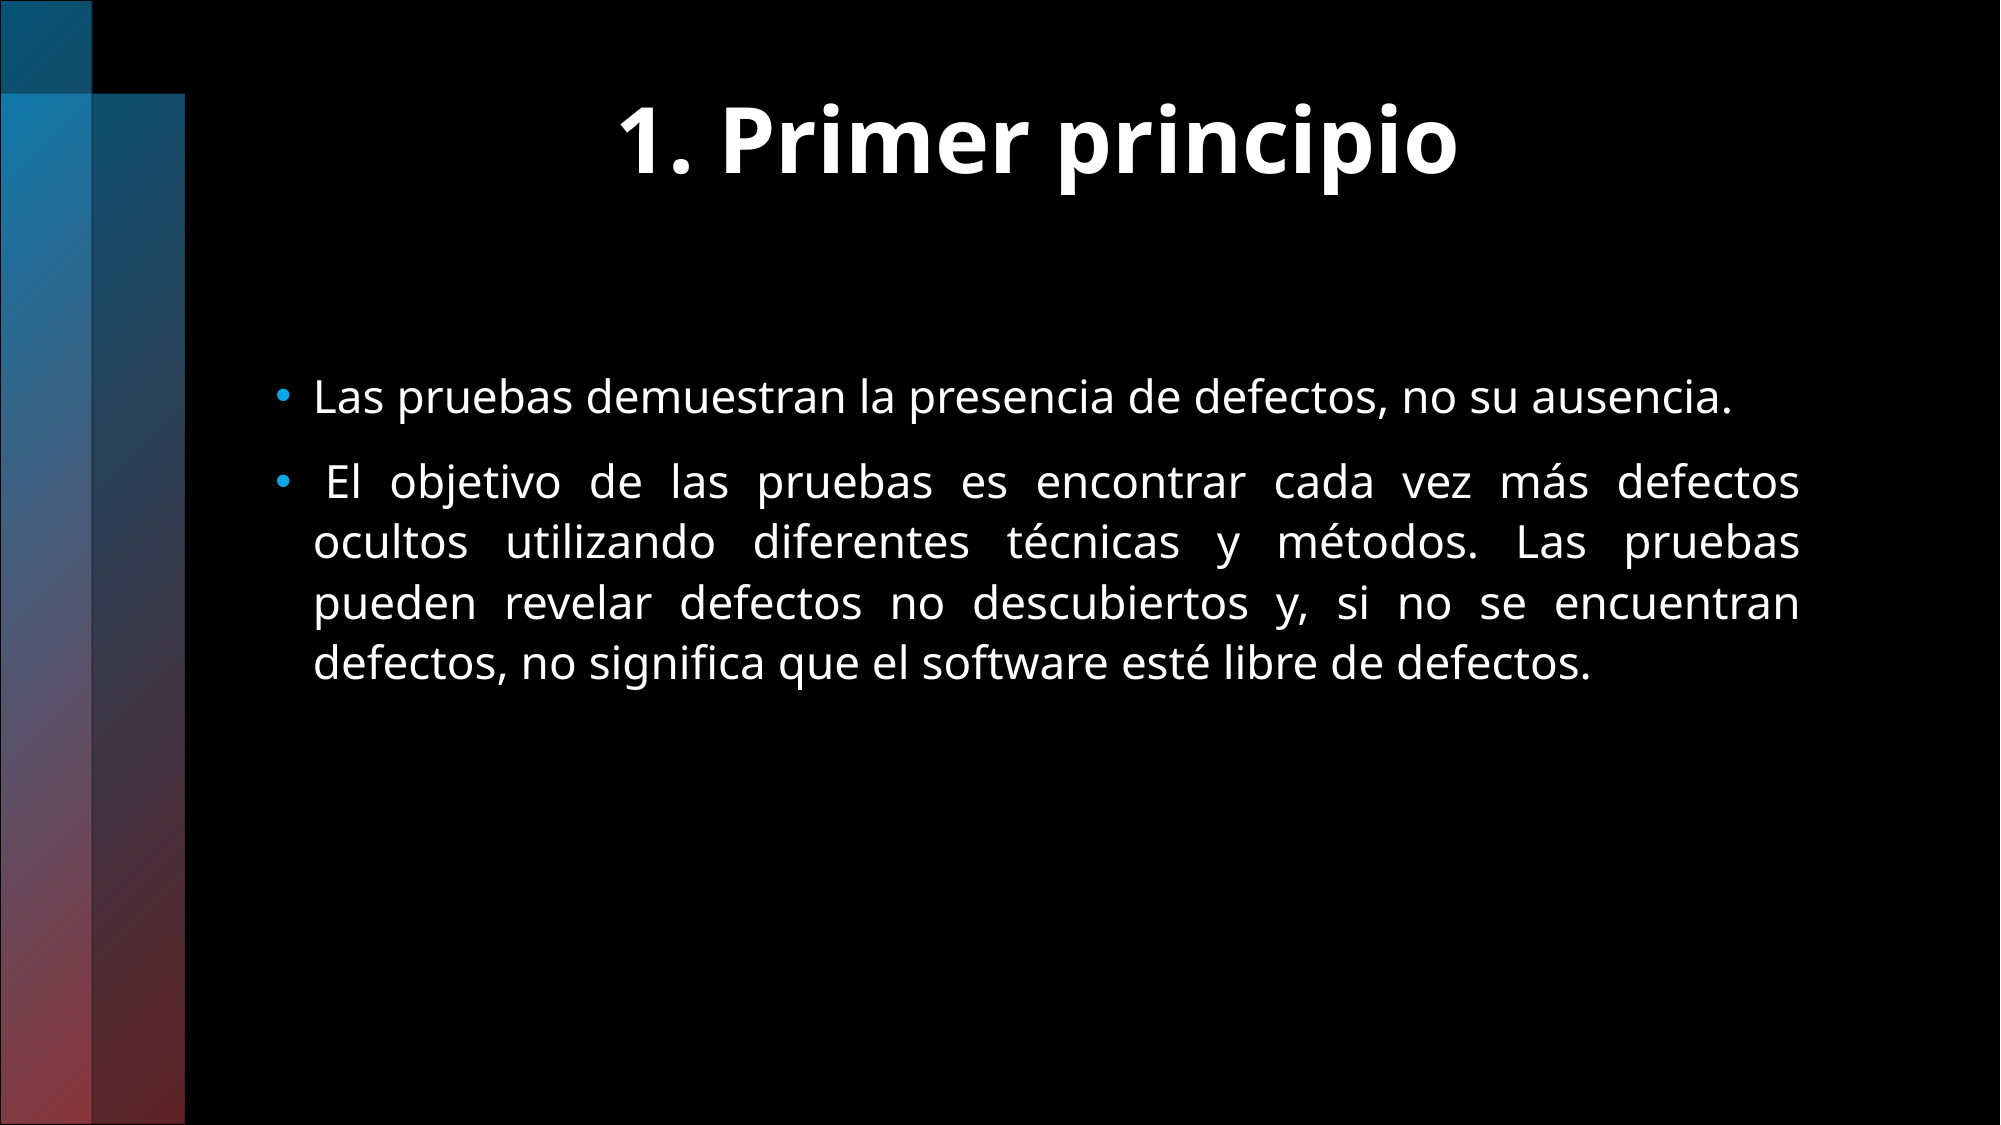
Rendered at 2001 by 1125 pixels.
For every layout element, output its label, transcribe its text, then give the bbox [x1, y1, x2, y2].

list Las pruebas demuestran la presencia de defectos, no su ausencia. El objetivo de las pruebas es encontrar cada vez más defectos ocultos utilizando diferentes técnicas y métodos. Las pruebas pueden revelar defectos no descubiertos y, si no se encuentran defectos, no significa que el software esté libre de defectos. [260, 354, 1817, 999]
title 1. Primer principio [260, 74, 1817, 329]
